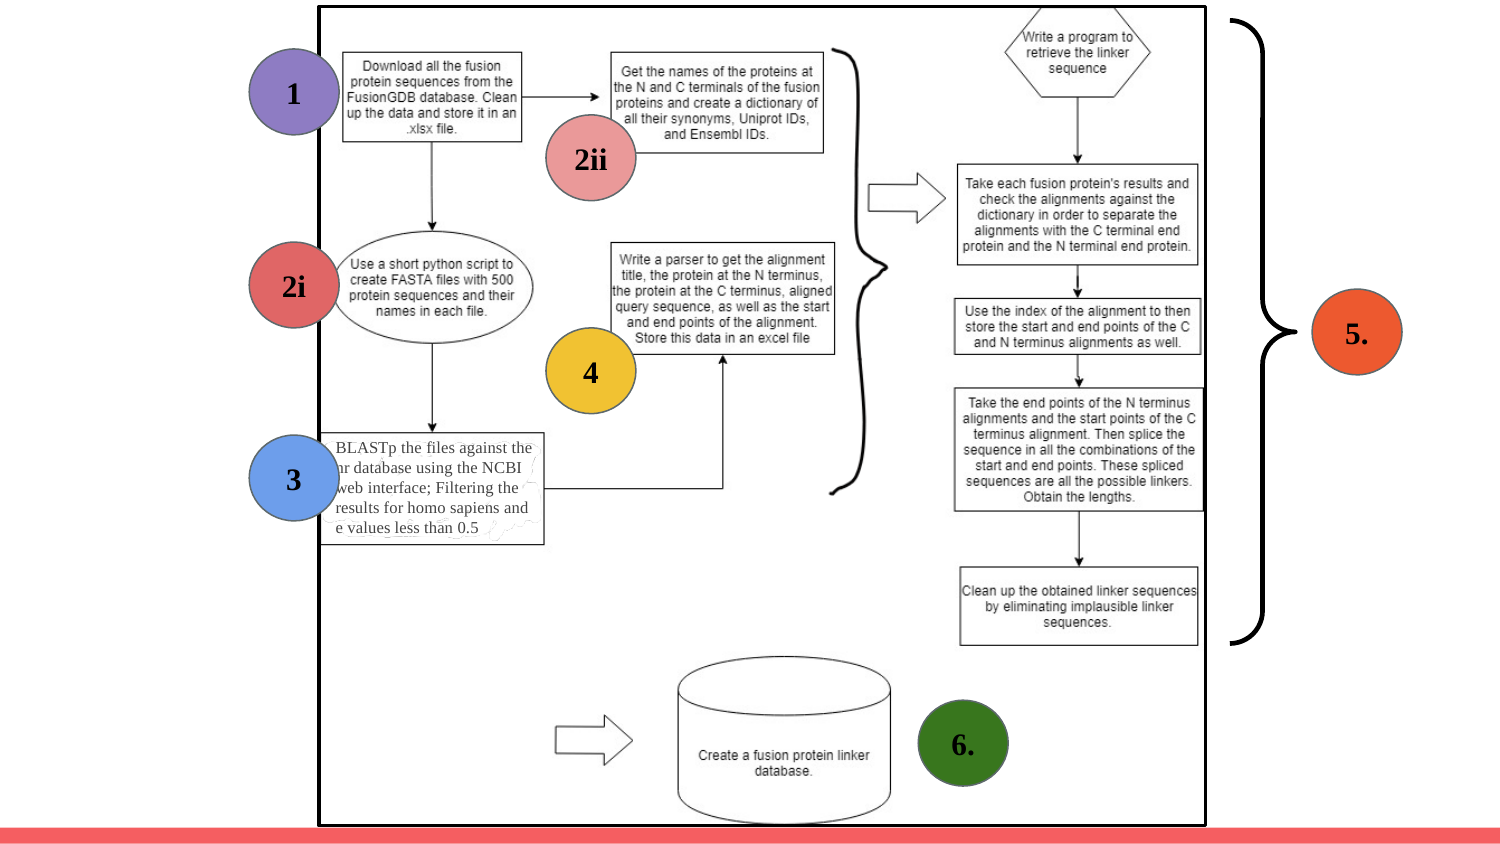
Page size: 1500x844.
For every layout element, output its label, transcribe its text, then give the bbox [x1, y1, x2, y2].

text_box 5. [1312, 289, 1403, 375]
text_box [1229, 20, 1296, 644]
text_box 1 [249, 48, 315, 135]
text_box 3 [249, 435, 315, 521]
text_box 2i [249, 242, 315, 328]
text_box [320, 7, 1205, 825]
